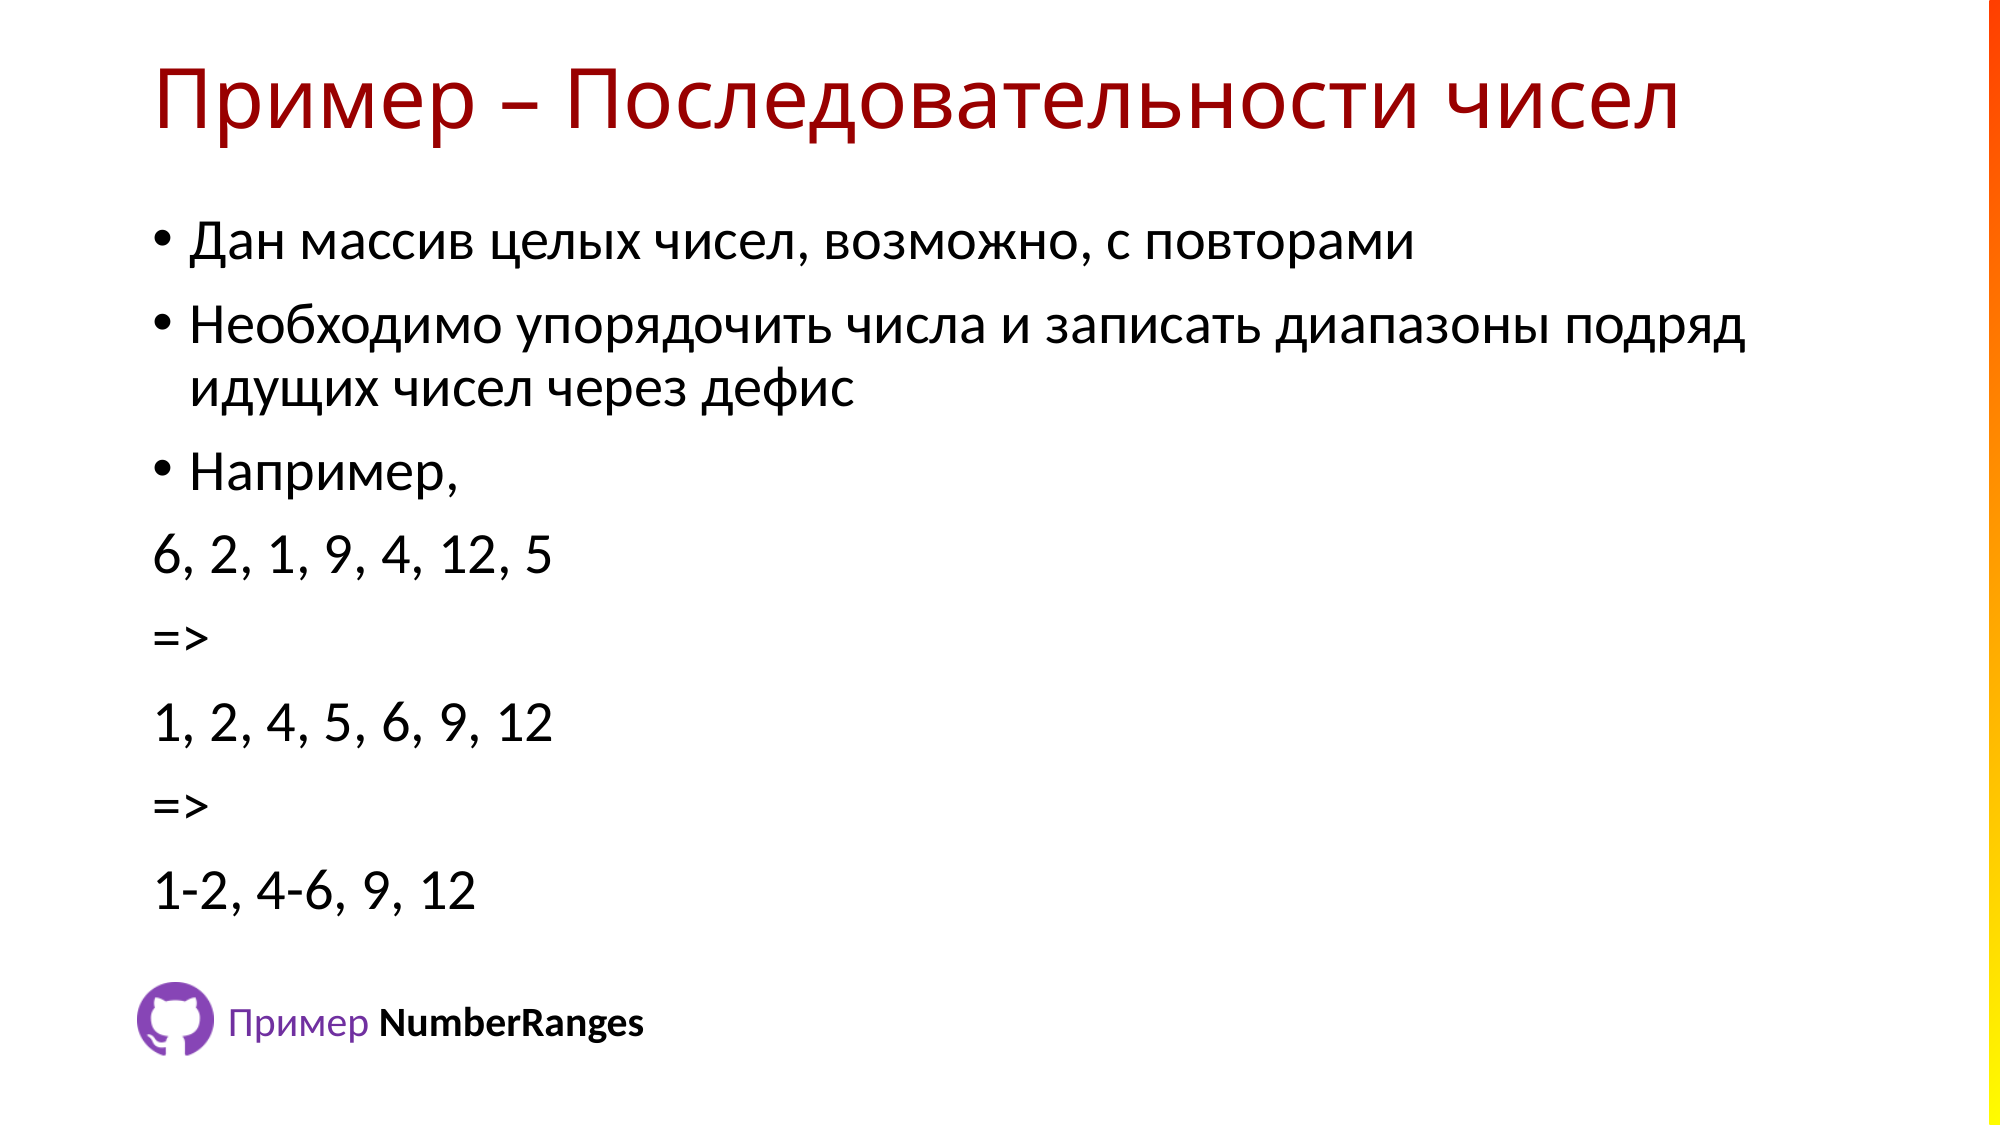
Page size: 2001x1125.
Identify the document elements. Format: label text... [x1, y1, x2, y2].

list Дан массив целых чисел, возможно, с повторами Необходимо упорядочить числа и записать диапазоны подряд идущих чисел через дефис Например, 6, 2, 1, 9, 4, 12, 5 => 1, 2, 4, 5, 6, 9, 12 => 1-2, 4-6, 9, 12 [137, 201, 1863, 1027]
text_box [137, 981, 1335, 1058]
title Пример – Последовательности чисел [137, 22, 1863, 182]
